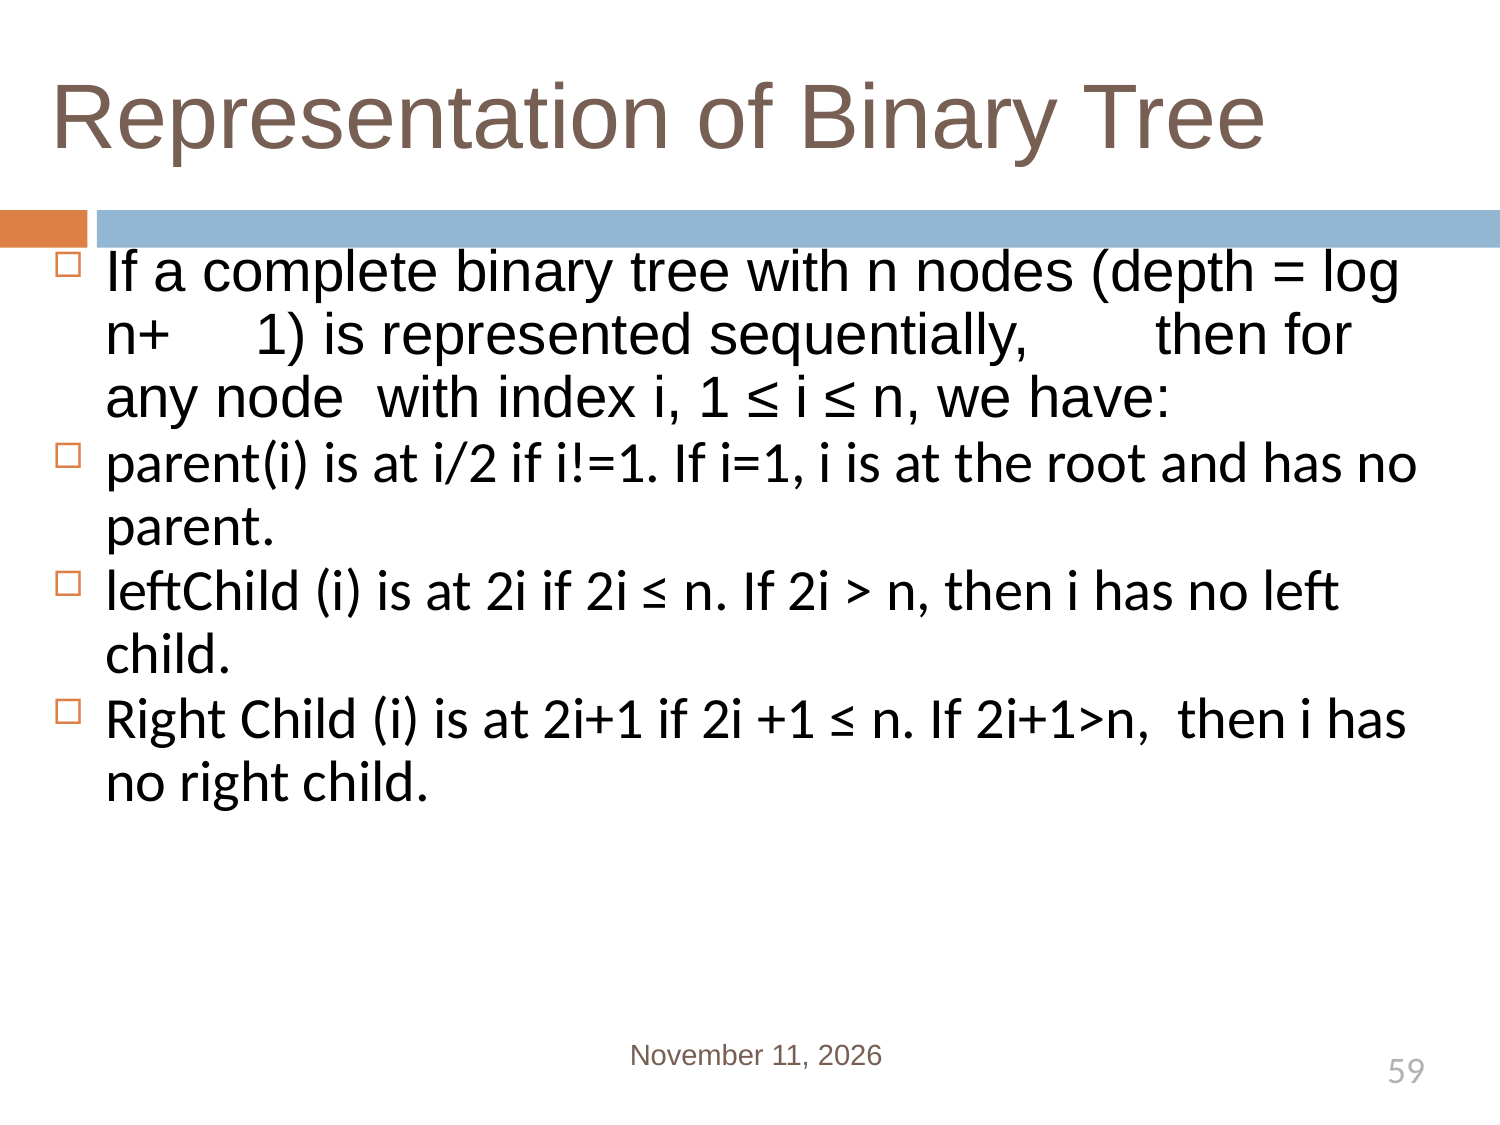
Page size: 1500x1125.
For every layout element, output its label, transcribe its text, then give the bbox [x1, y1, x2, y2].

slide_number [627, 1037, 977, 1074]
title Representation of Binary Tree [50, 56, 1396, 171]
slide_number 59 [1080, 1046, 1425, 1103]
list If a complete binary tree with n nodes (depth = log n+ 1) is represented sequentially, then for any node with index i, 1 ≤ i ≤ n, we have: parent(i) is at i/2 if i!=1. If i=1, i is at the root and has no parent. leftChild (i) is at 2i if 2i ≤ n. If 2i > n, then i has no left child. Right Child (i) is at 2i+1 if 2i +1 ≤ n. If 2i+1>n, then i has no right child. [50, 239, 1450, 880]
